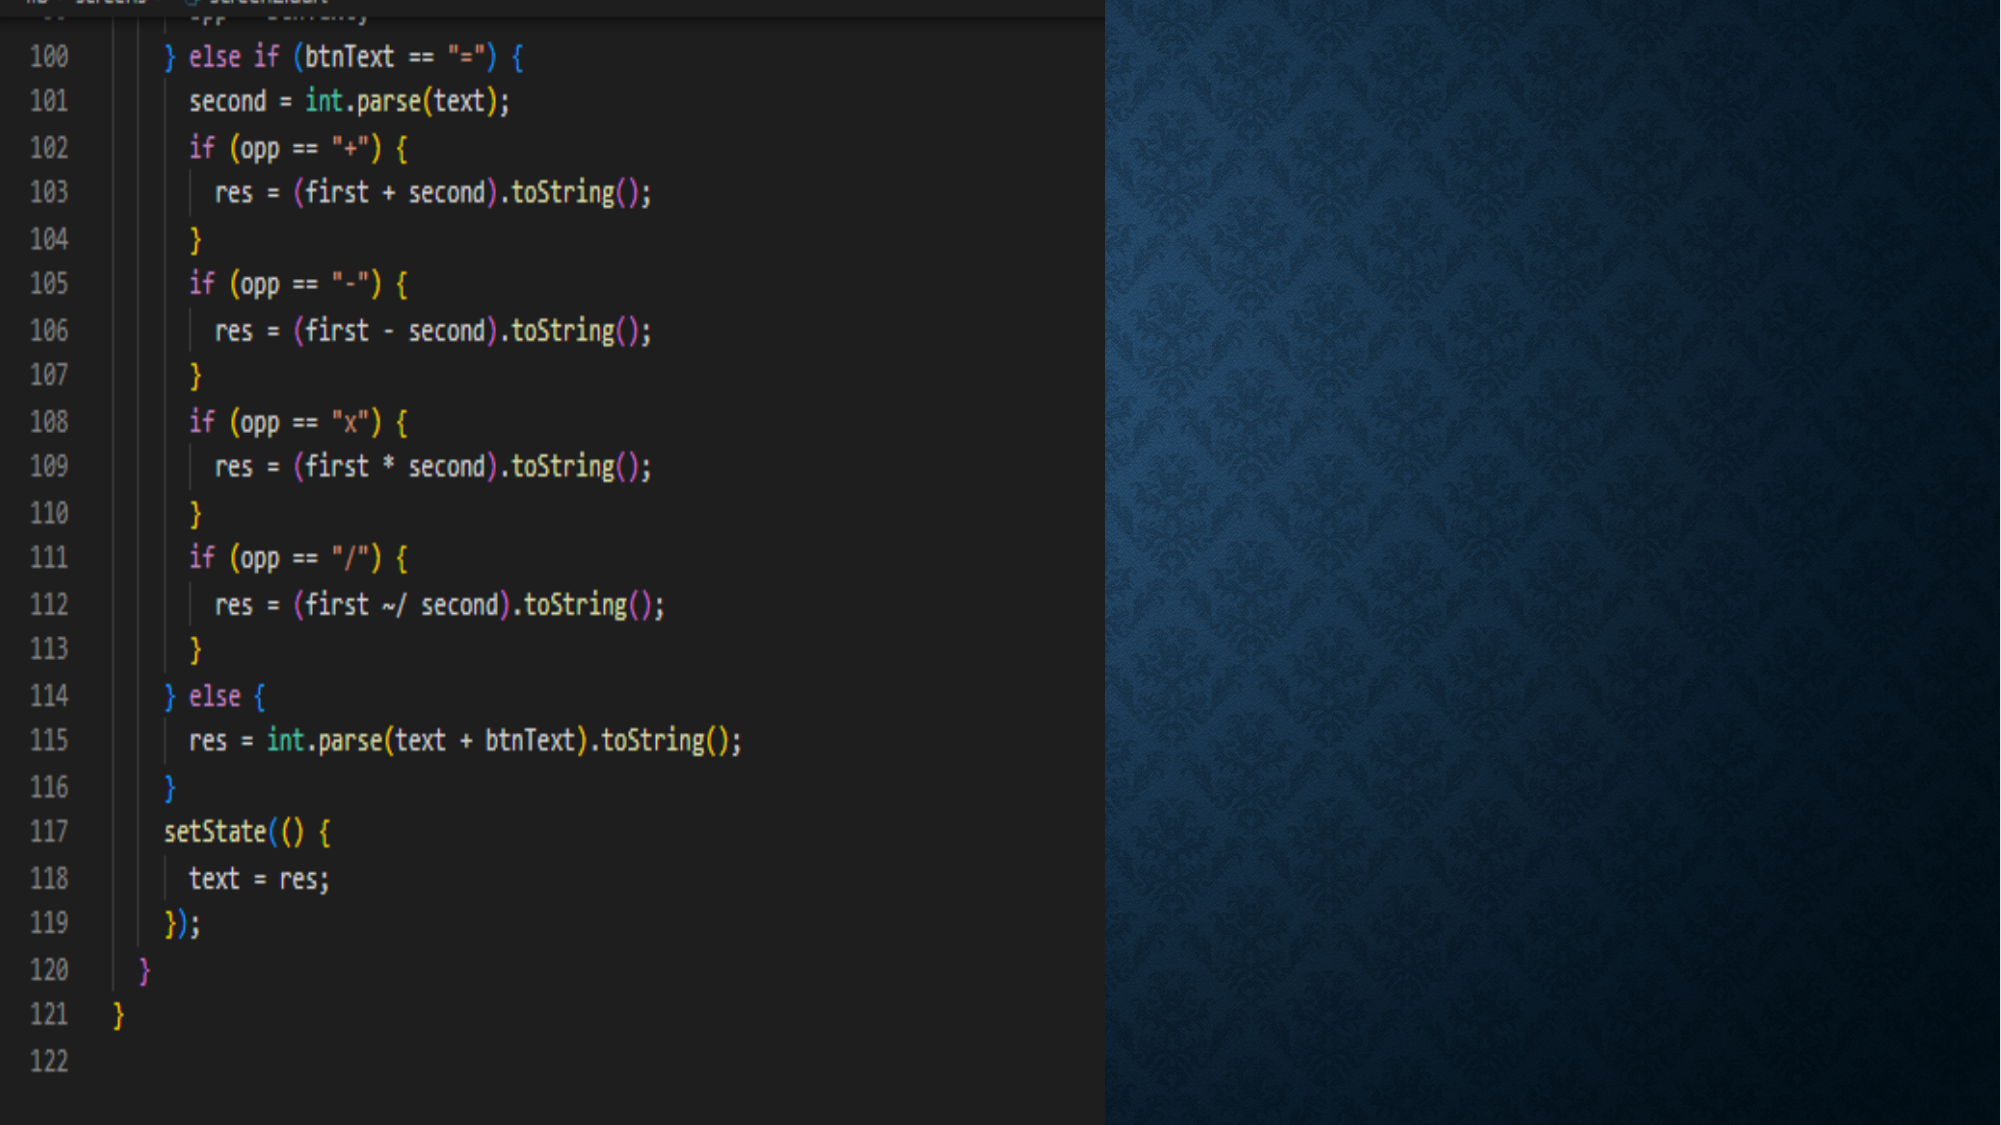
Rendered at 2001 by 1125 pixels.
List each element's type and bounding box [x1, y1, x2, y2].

picture [0, 0, 1106, 1125]
